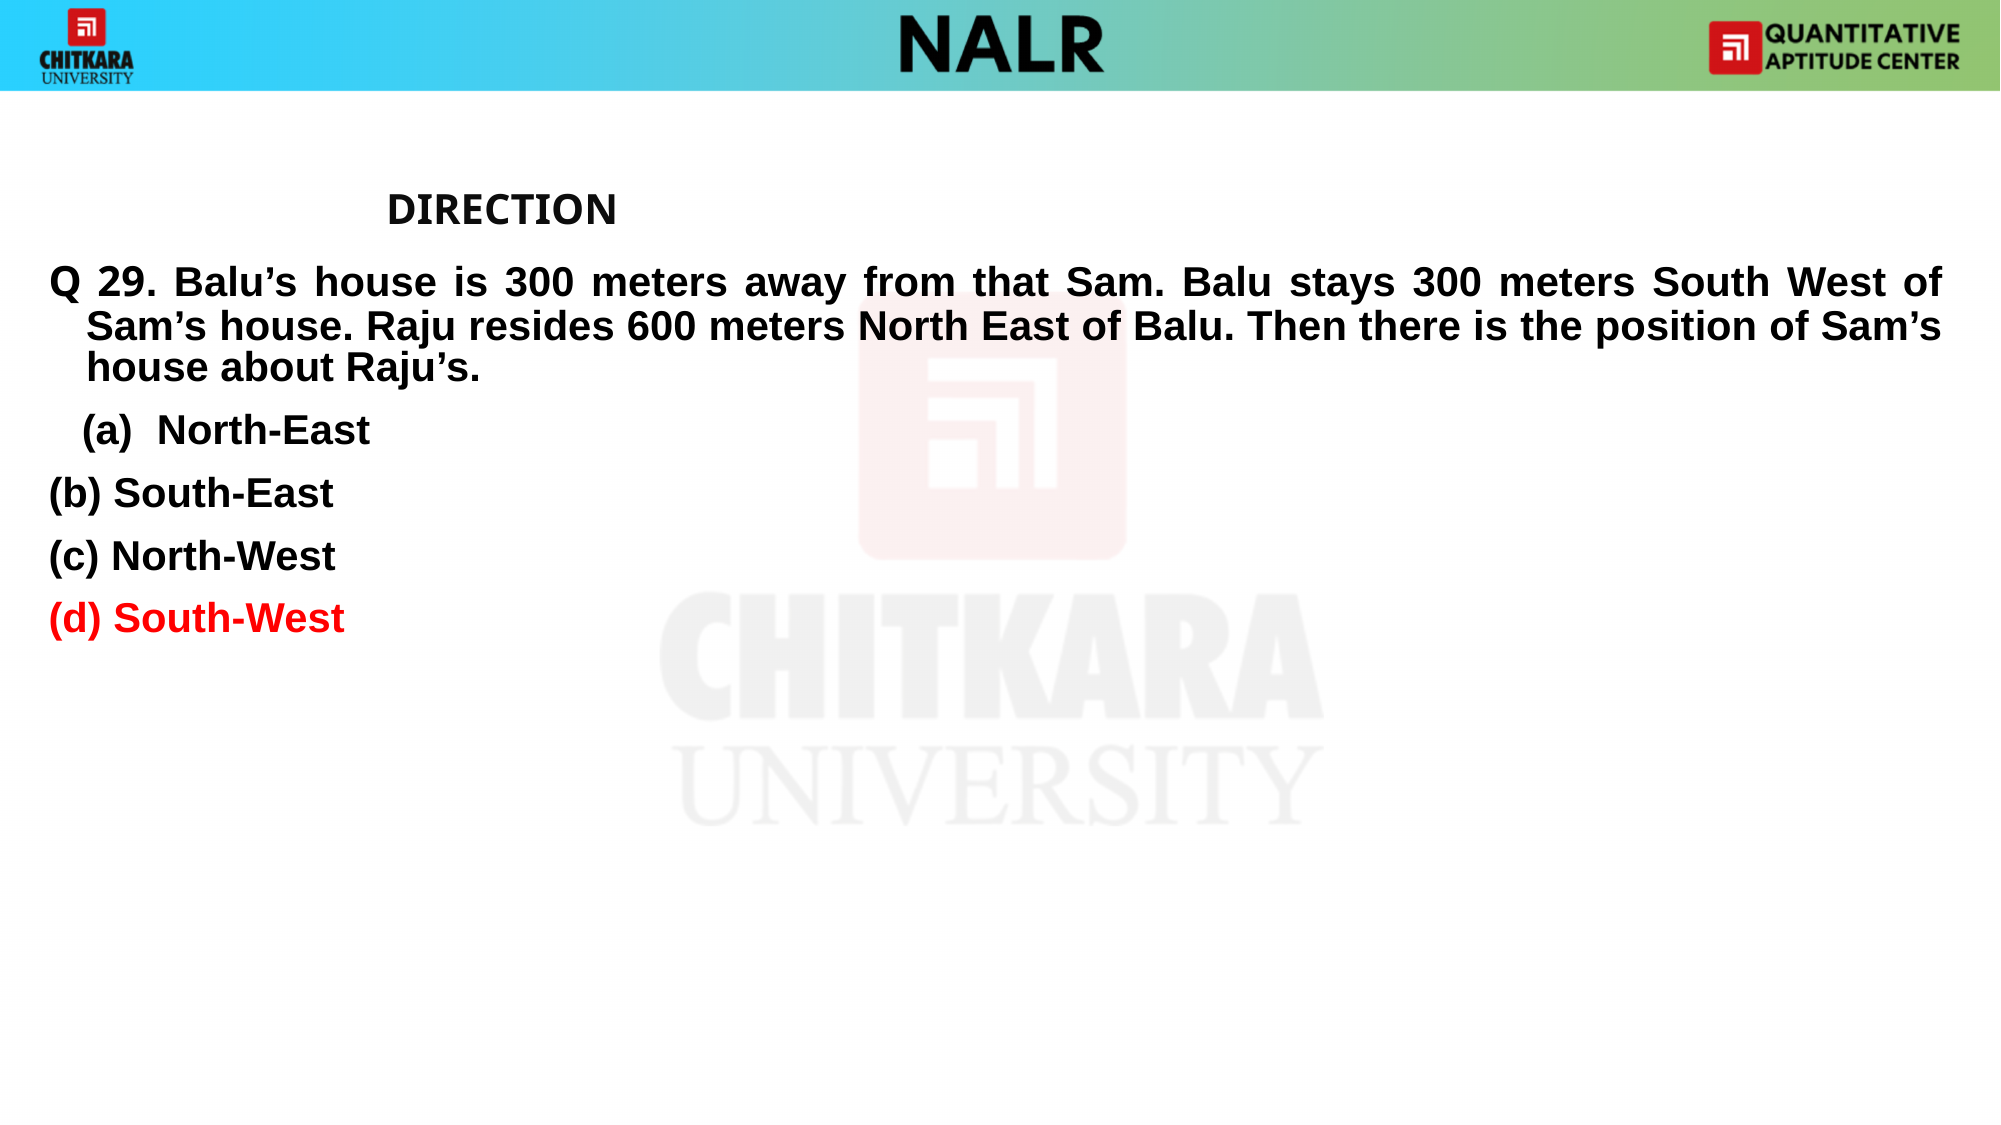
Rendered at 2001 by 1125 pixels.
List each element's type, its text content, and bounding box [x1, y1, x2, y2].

list DIRECTION Q 29. Balu’s house is 300 meters away from that Sam. Balu stays 300 meters South West of Sam’s house. Raju resides 600 meters North East of Balu. Then there is the position of Sam’s house about Raju’s. North-East (b) South-East (c) North-West (d) South-West [33, 175, 1959, 1053]
title [41, 31, 1959, 142]
picture [0, 0, 2000, 1125]
